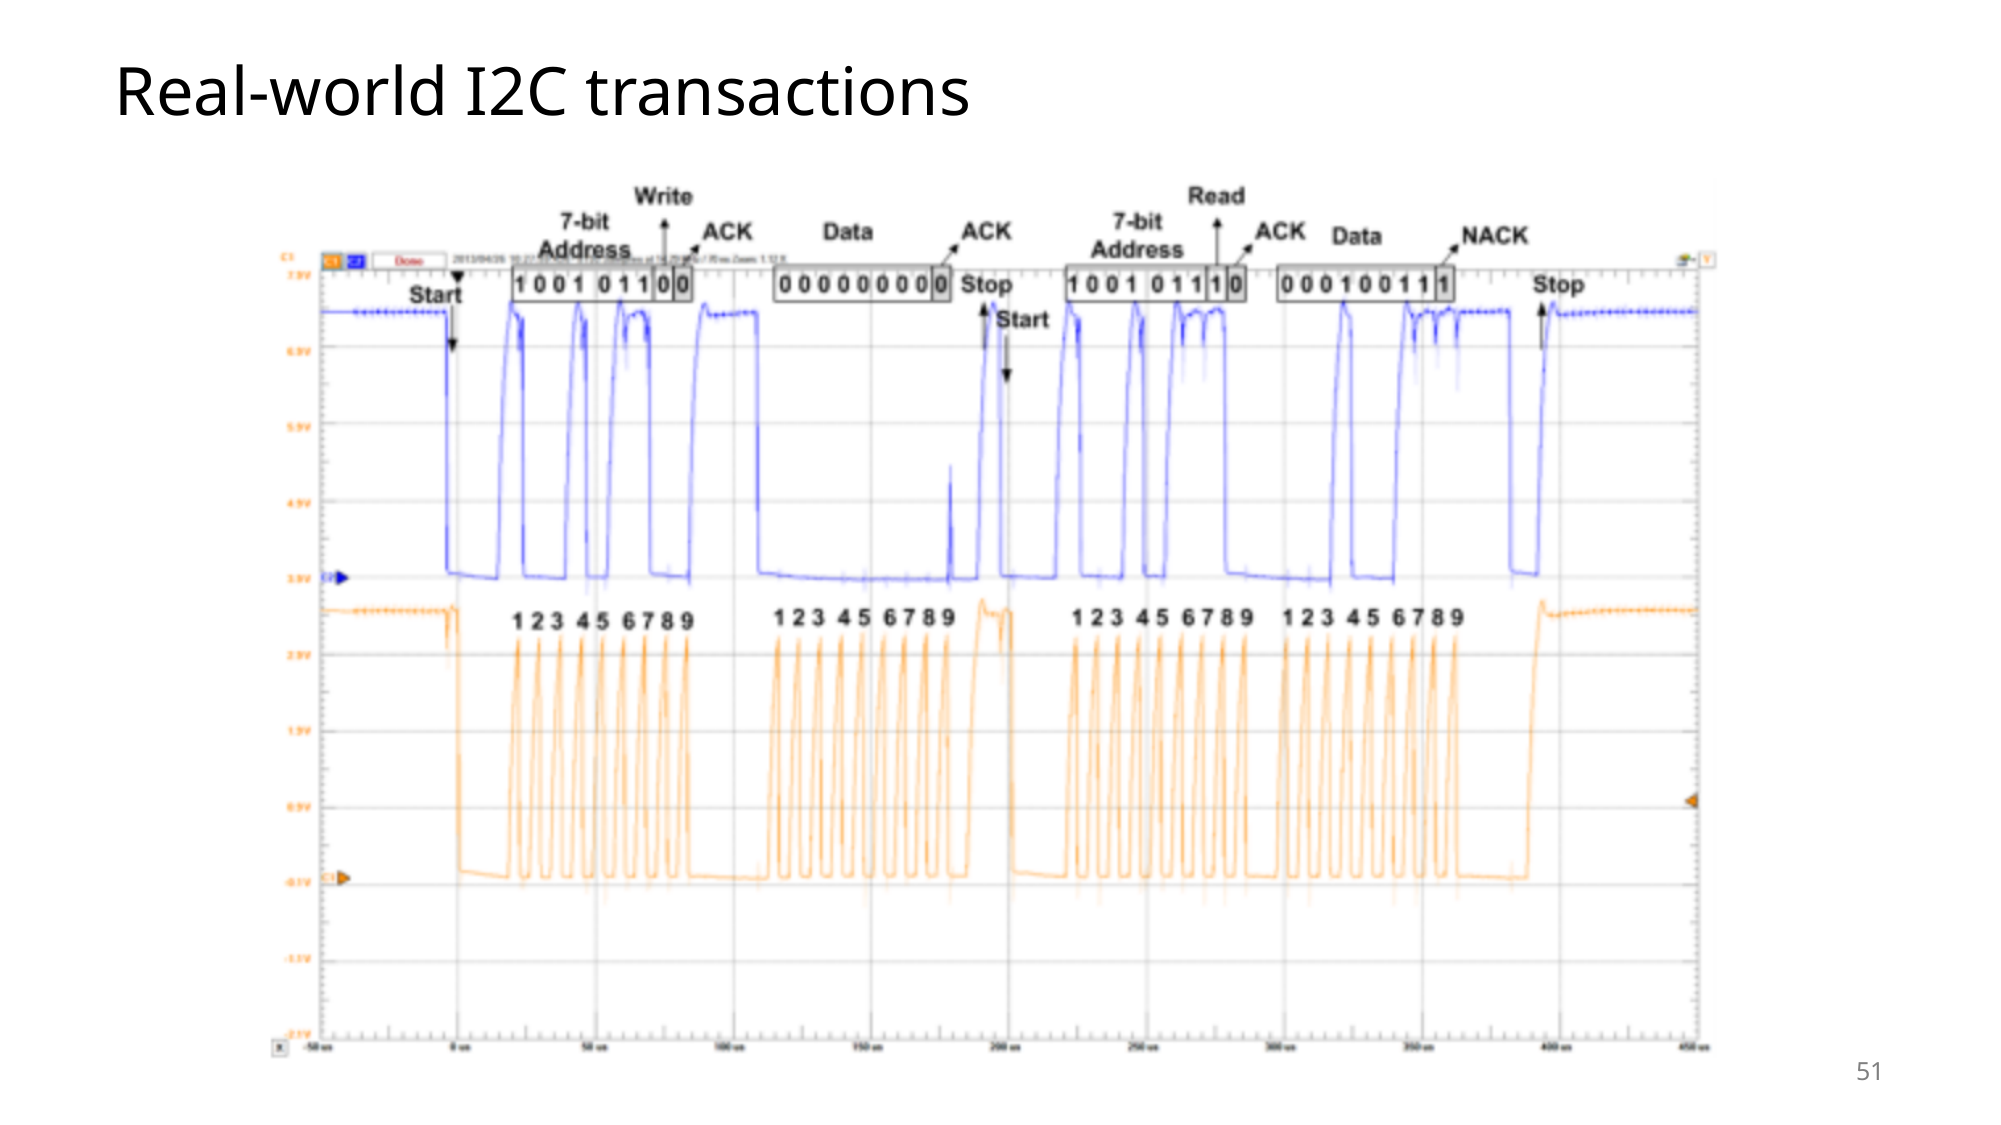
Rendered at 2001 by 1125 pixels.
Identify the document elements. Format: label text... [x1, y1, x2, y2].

title Real-world I2C transactions [99, 37, 1900, 150]
picture [270, 154, 1730, 1088]
slide_number 51 [1749, 1042, 1900, 1103]
